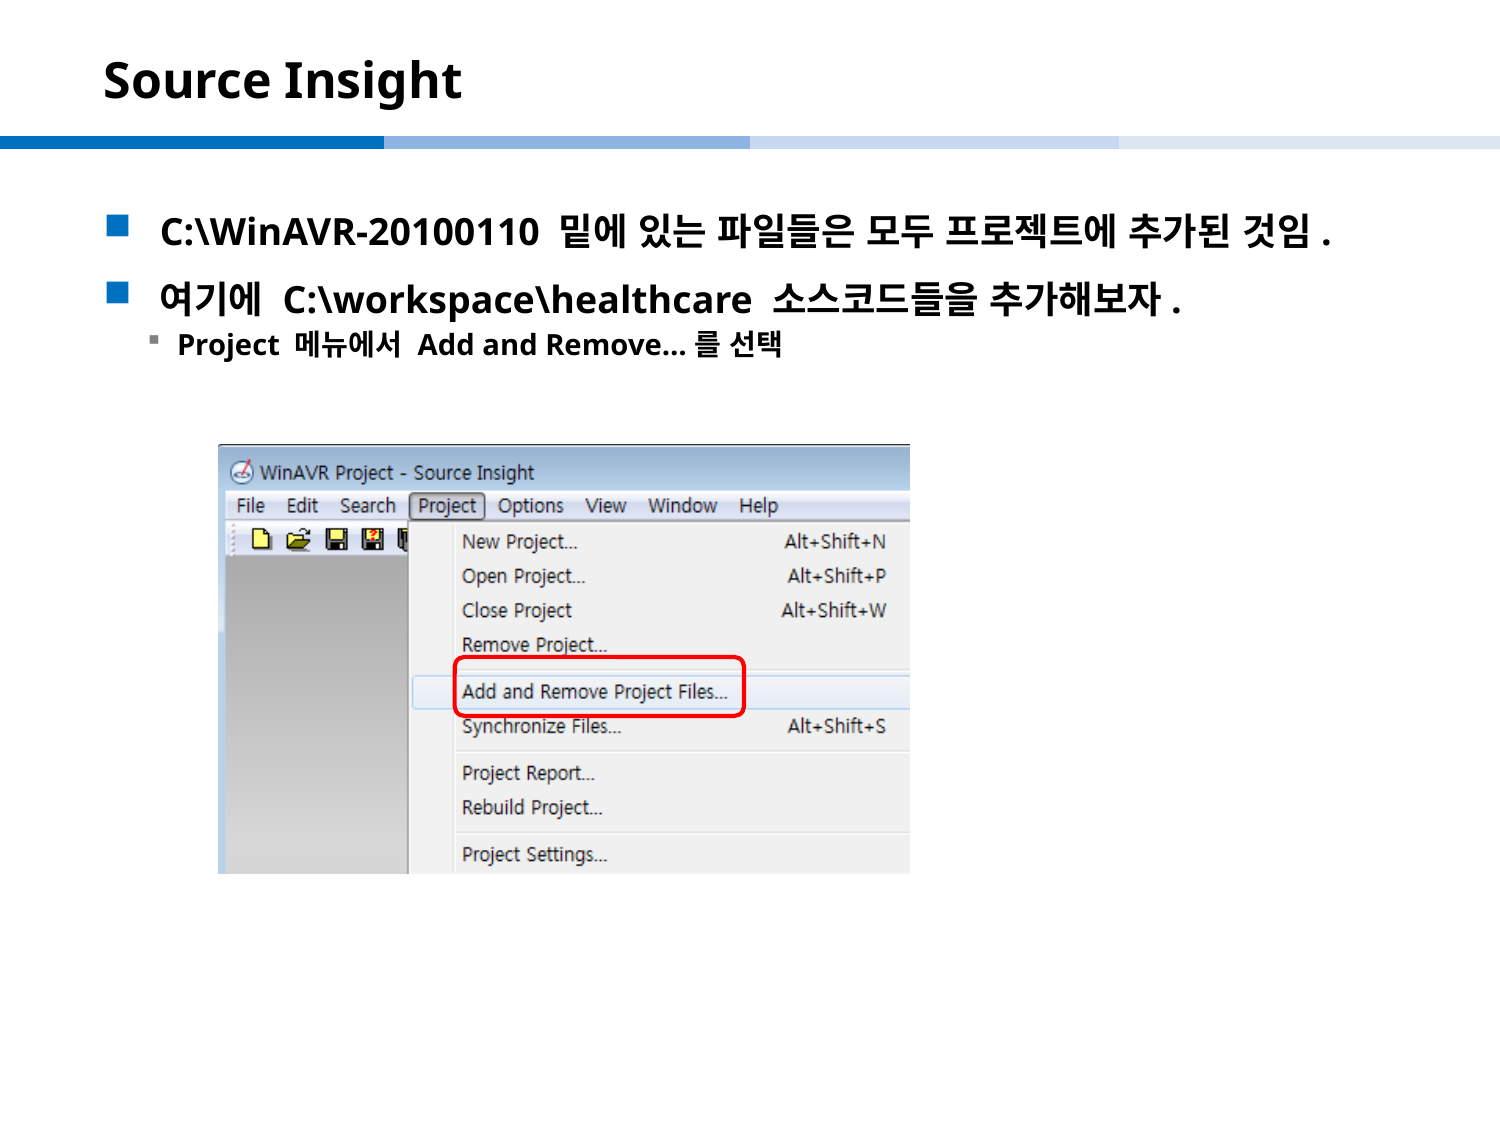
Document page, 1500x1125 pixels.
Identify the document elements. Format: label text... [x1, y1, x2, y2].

picture [218, 444, 910, 875]
list C:\WinAVR-20100110 밑에 있는 파일들은 모두 프로젝트에 추가된 것임. 여기에 C:\workspace\healthcare 소스코드들을 추가해보자. Project 메뉴에서 Add and Remove…를 선택 [88, 177, 1459, 1077]
title Source Insight [88, 32, 1330, 124]
